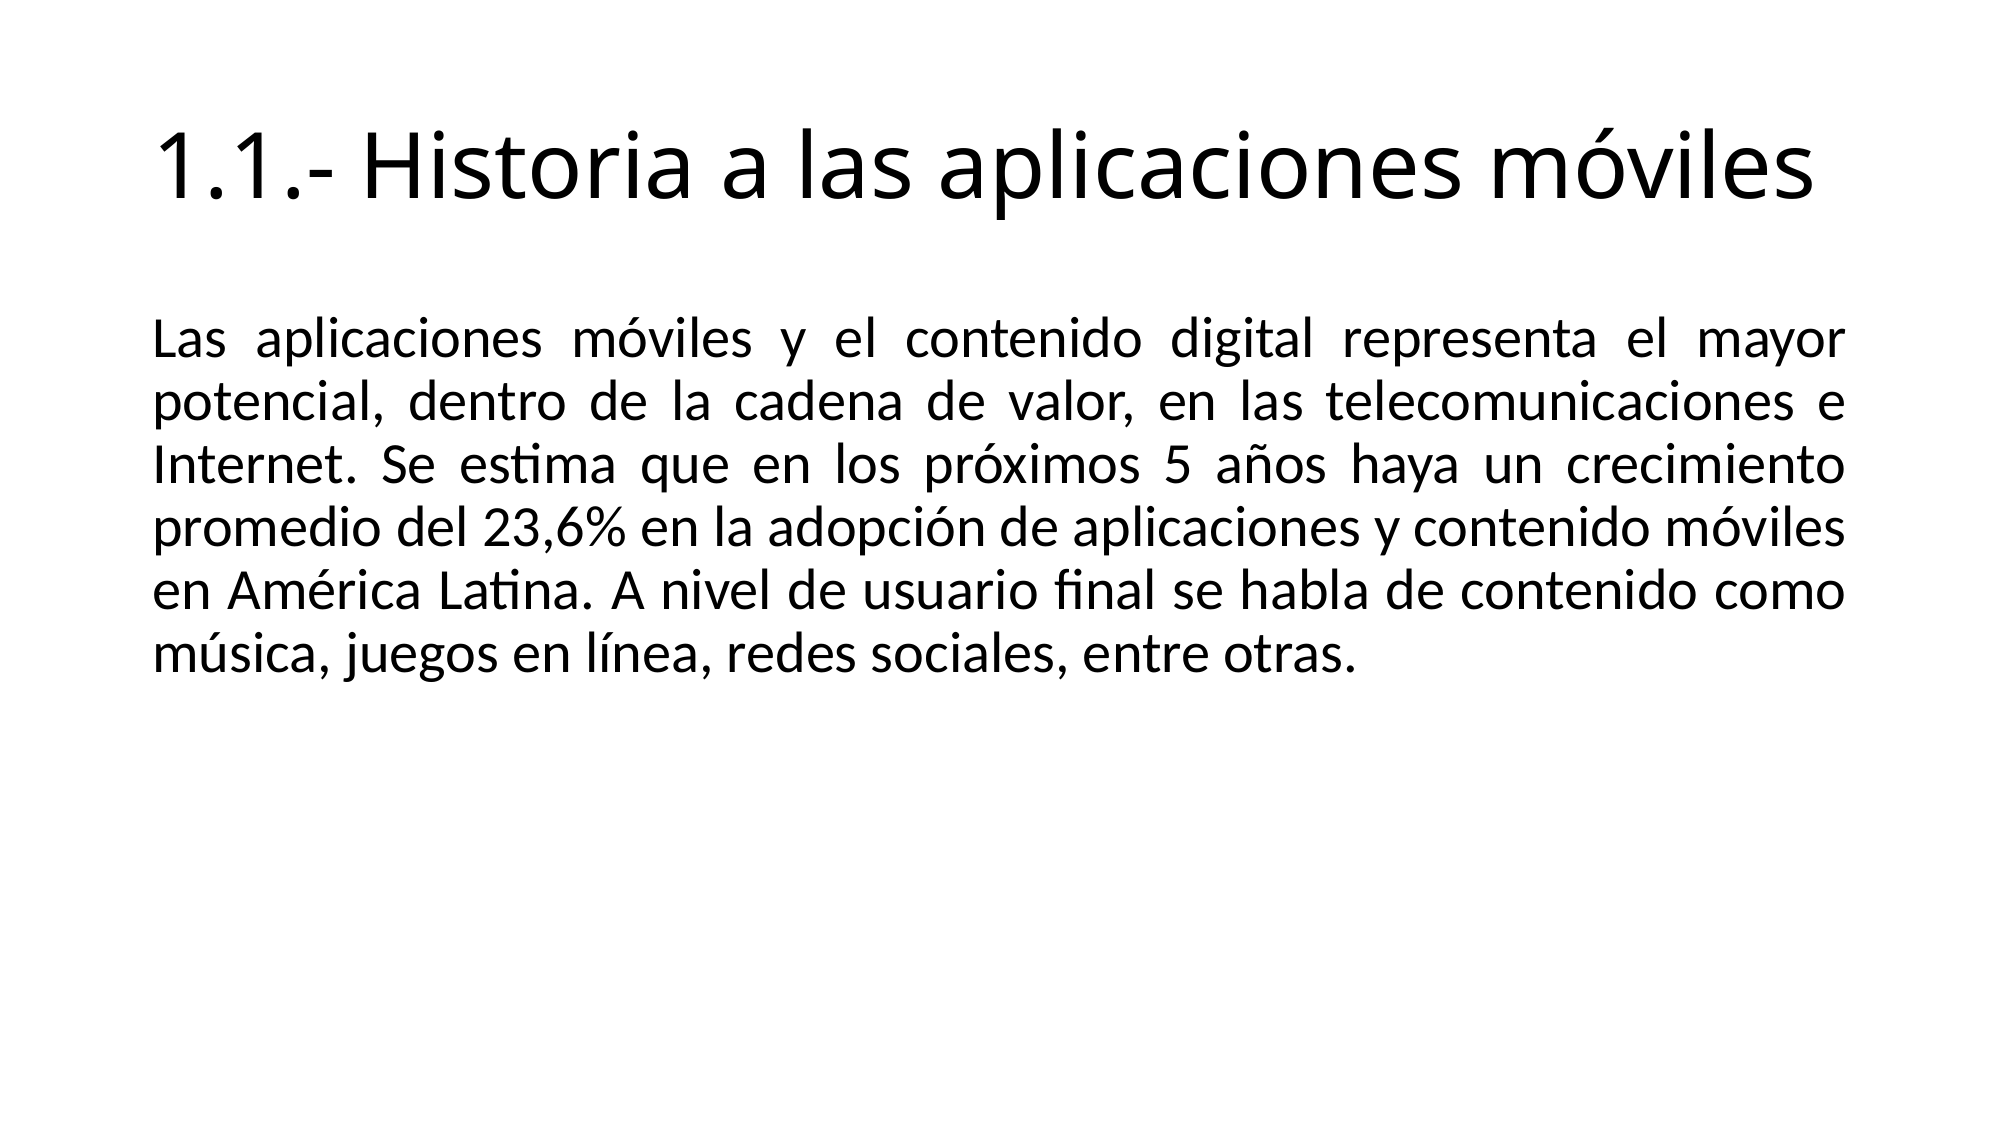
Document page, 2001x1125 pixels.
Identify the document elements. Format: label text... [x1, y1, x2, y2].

title 1.1.- Historia a las aplicaciones móviles [137, 59, 1863, 278]
list Las aplicaciones móviles y el contenido digital representa el mayor potencial, dentro de la cadena de valor, en las telecomunicaciones e Internet. Se estima que en los próximos 5 años haya un crecimiento promedio del 23,6% en la adopción de aplicaciones y contenido móviles en América Latina. A nivel de usuario final se habla de contenido como música, juegos en línea, redes sociales, entre otras. [137, 299, 1863, 1014]
